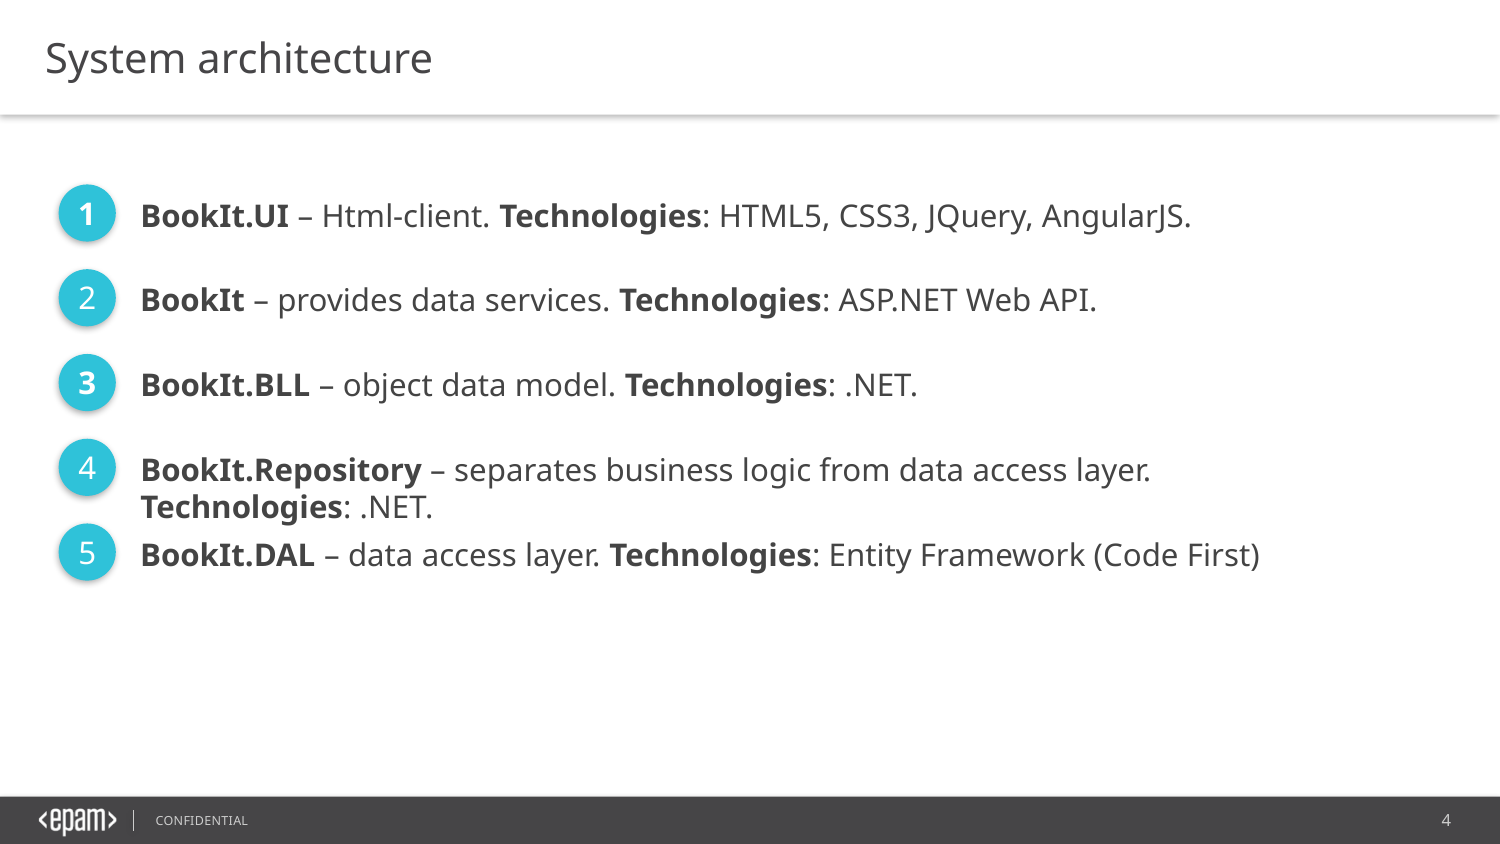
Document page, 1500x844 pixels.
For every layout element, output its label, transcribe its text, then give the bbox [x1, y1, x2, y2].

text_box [58, 523, 1372, 581]
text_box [58, 353, 954, 412]
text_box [58, 184, 1325, 242]
list System architecture [0, 0, 1500, 115]
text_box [58, 268, 1129, 327]
picture [38, 808, 117, 837]
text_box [58, 438, 1429, 497]
